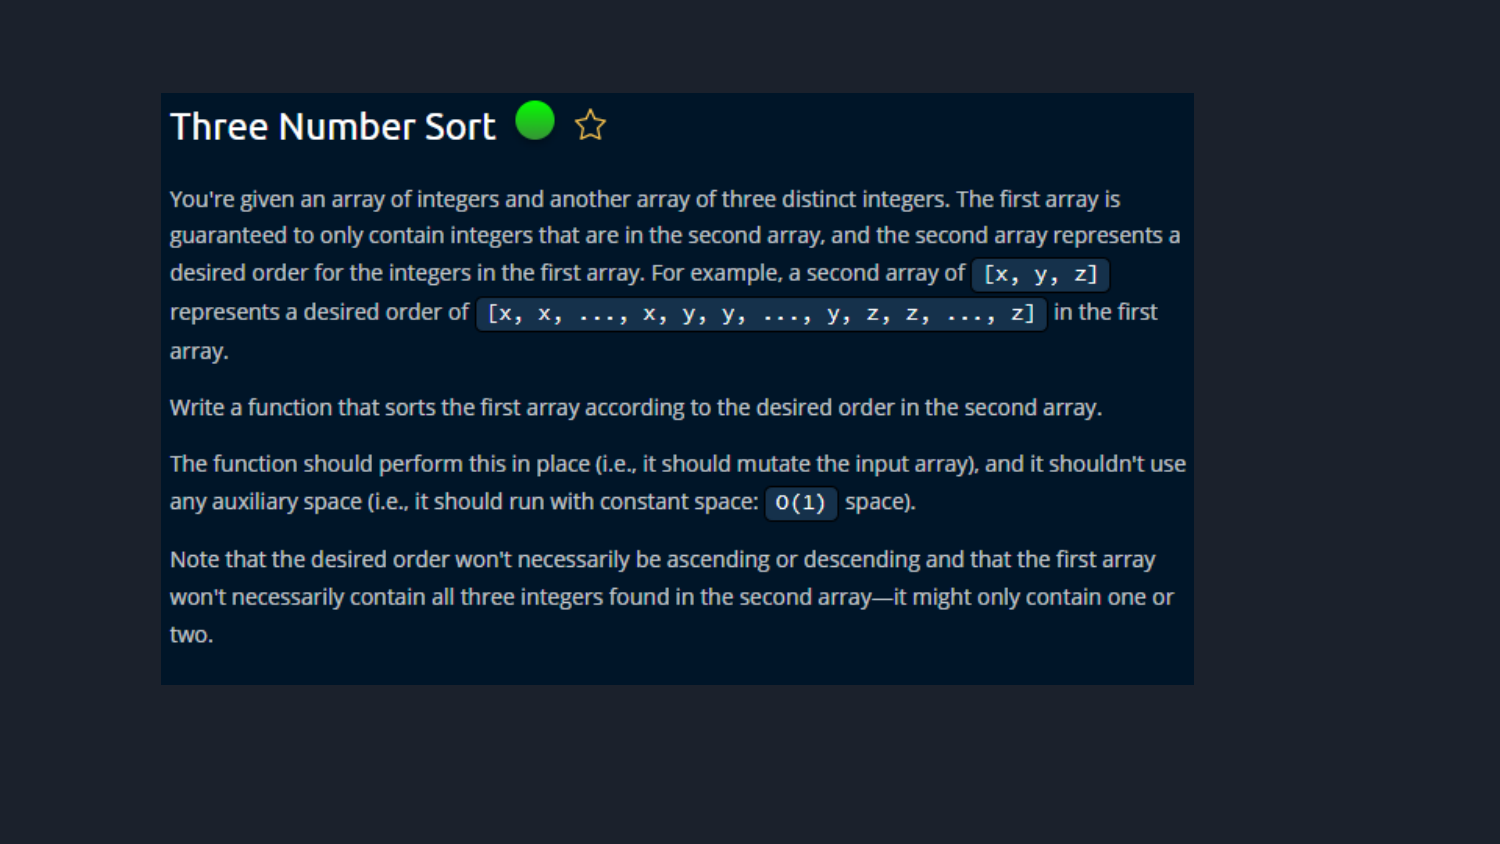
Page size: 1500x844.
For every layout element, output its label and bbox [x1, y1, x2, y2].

picture [160, 93, 1195, 685]
